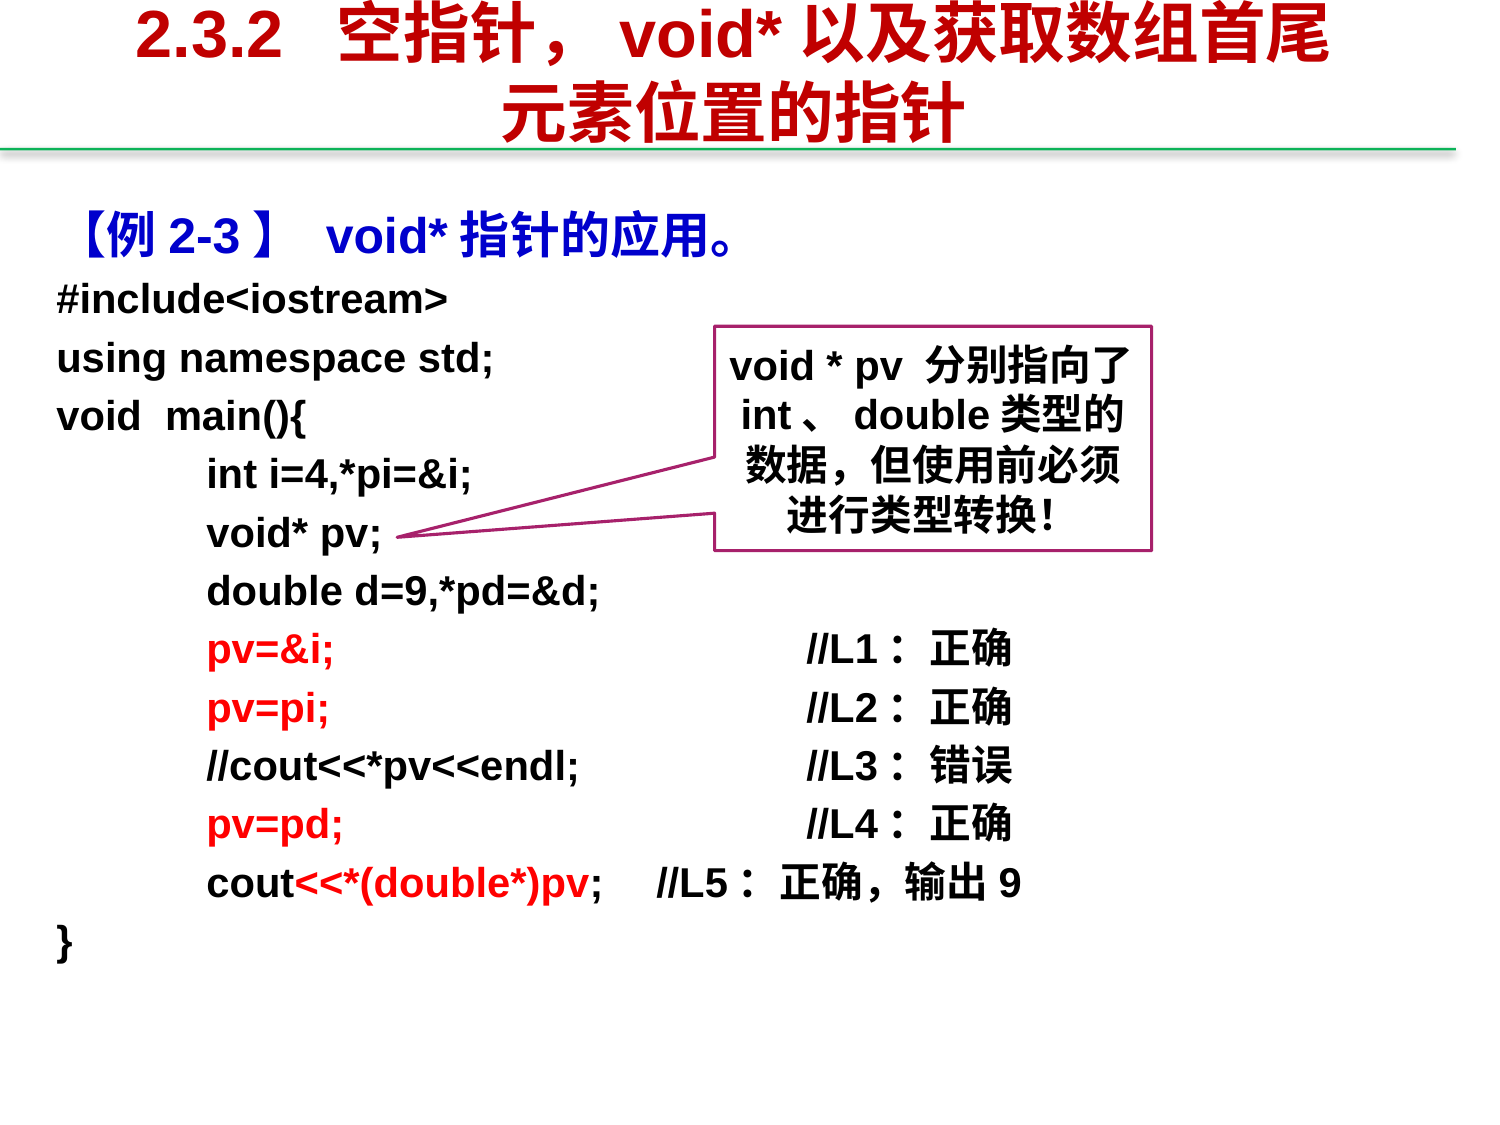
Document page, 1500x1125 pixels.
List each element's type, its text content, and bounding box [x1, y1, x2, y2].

text_box void * pv 分别指向了int、double类型的数据，但使用前必须进行类型转换！ [395, 324, 1154, 553]
title 2.3.2 空指针，void*以及获取数组首尾元素位置的指针 [111, 0, 1358, 142]
list 【例2-3】 void*指针的应用。 #include<iostream> using namespace std; void main(){ int i=4,*pi=&i; void* pv; double d=9,*pd=&d; pv=&i; //L1：正确 pv=pi; //L2：正确 //cout<<*pv<<endl; //L3：错误 pv=pd; //L4：正确 cout<<*(double*)pv; //L5：正确，输出9 } [41, 196, 1456, 1035]
